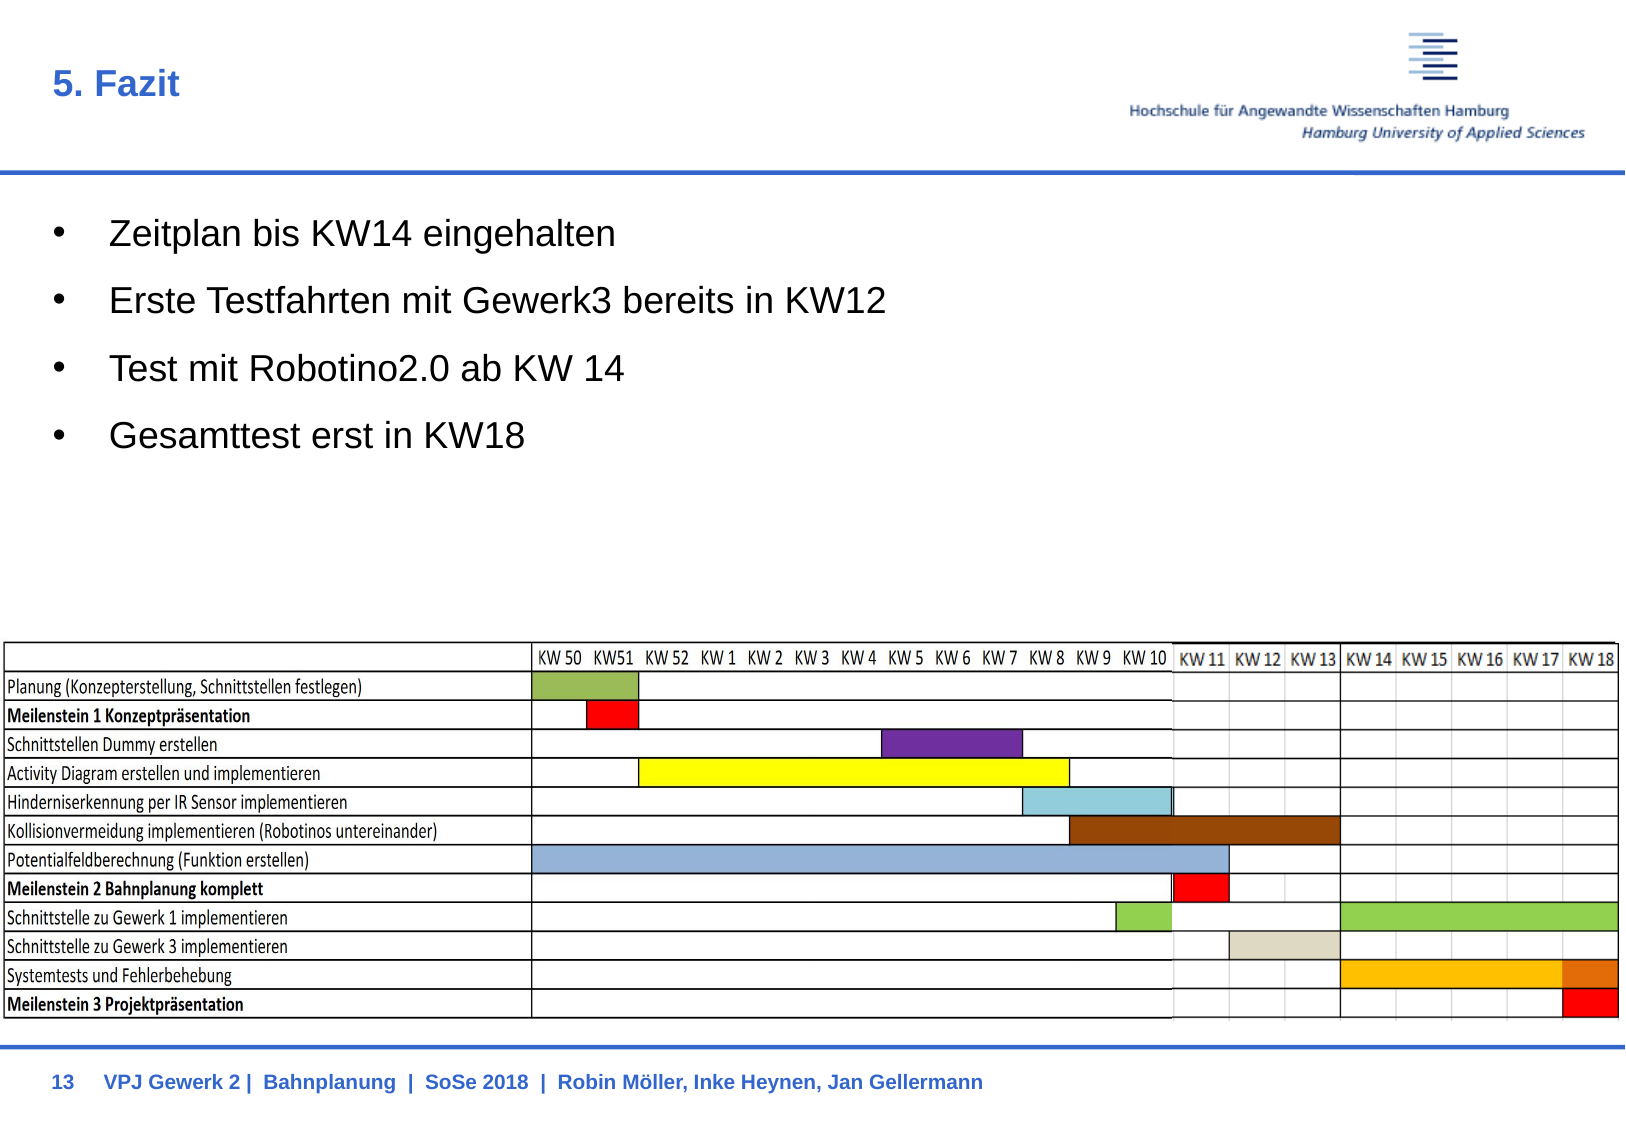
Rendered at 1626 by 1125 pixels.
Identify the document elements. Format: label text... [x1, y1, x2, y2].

list Zeitplan bis KW14 eingehalten Erste Testfahrten mit Gewerk3 bereits in KW12 Test mit Robotino2.0 ab KW 14 Gesamttest erst in KW18 [52, 208, 1586, 637]
slide_number 13 [0, 1046, 81, 1094]
footer VPJ Gewerk 2 | Bahnplanung | SoSe 2018 | Robin Möller, Inke Heynen, Jan Gellermann [103, 1046, 1522, 1094]
picture [1126, 28, 1589, 146]
picture [0, 637, 1620, 1023]
title 5. Fazit [52, 54, 1095, 173]
